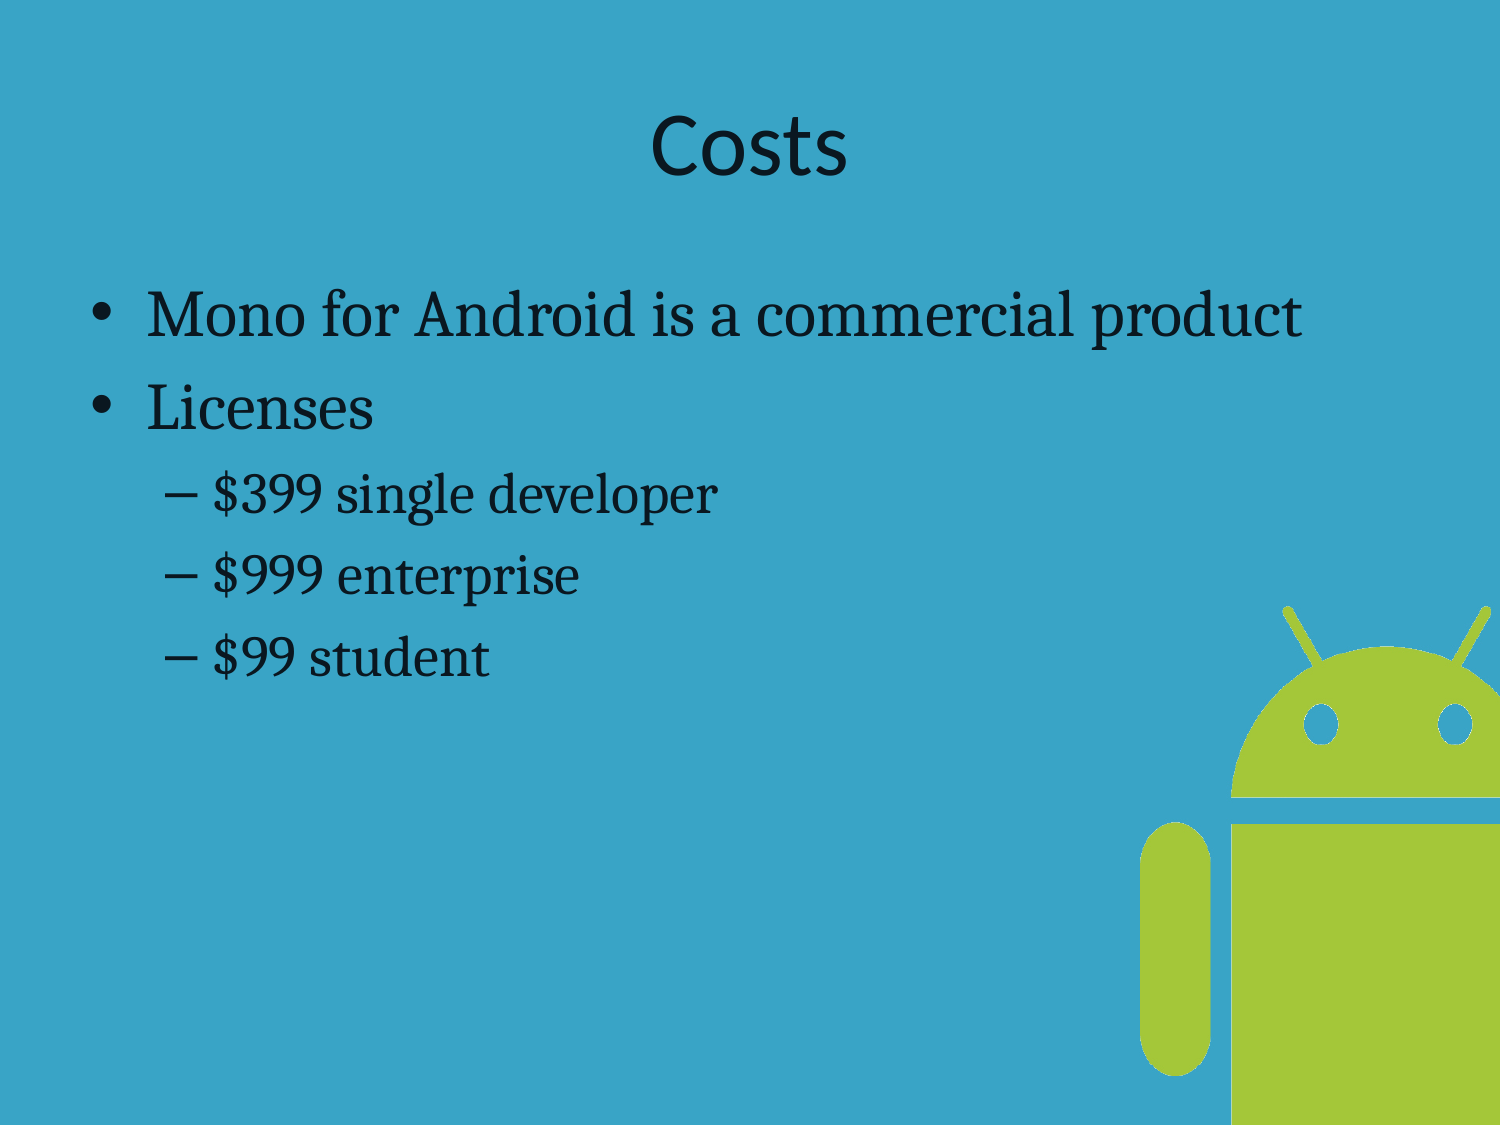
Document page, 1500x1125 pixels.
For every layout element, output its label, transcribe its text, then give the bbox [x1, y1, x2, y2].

picture [0, 0, 1500, 1125]
title Costs [75, 45, 1425, 233]
list Mono for Android is a commercial product Licenses $399 single developer $999 enterprise $99 student [75, 262, 1425, 1005]
